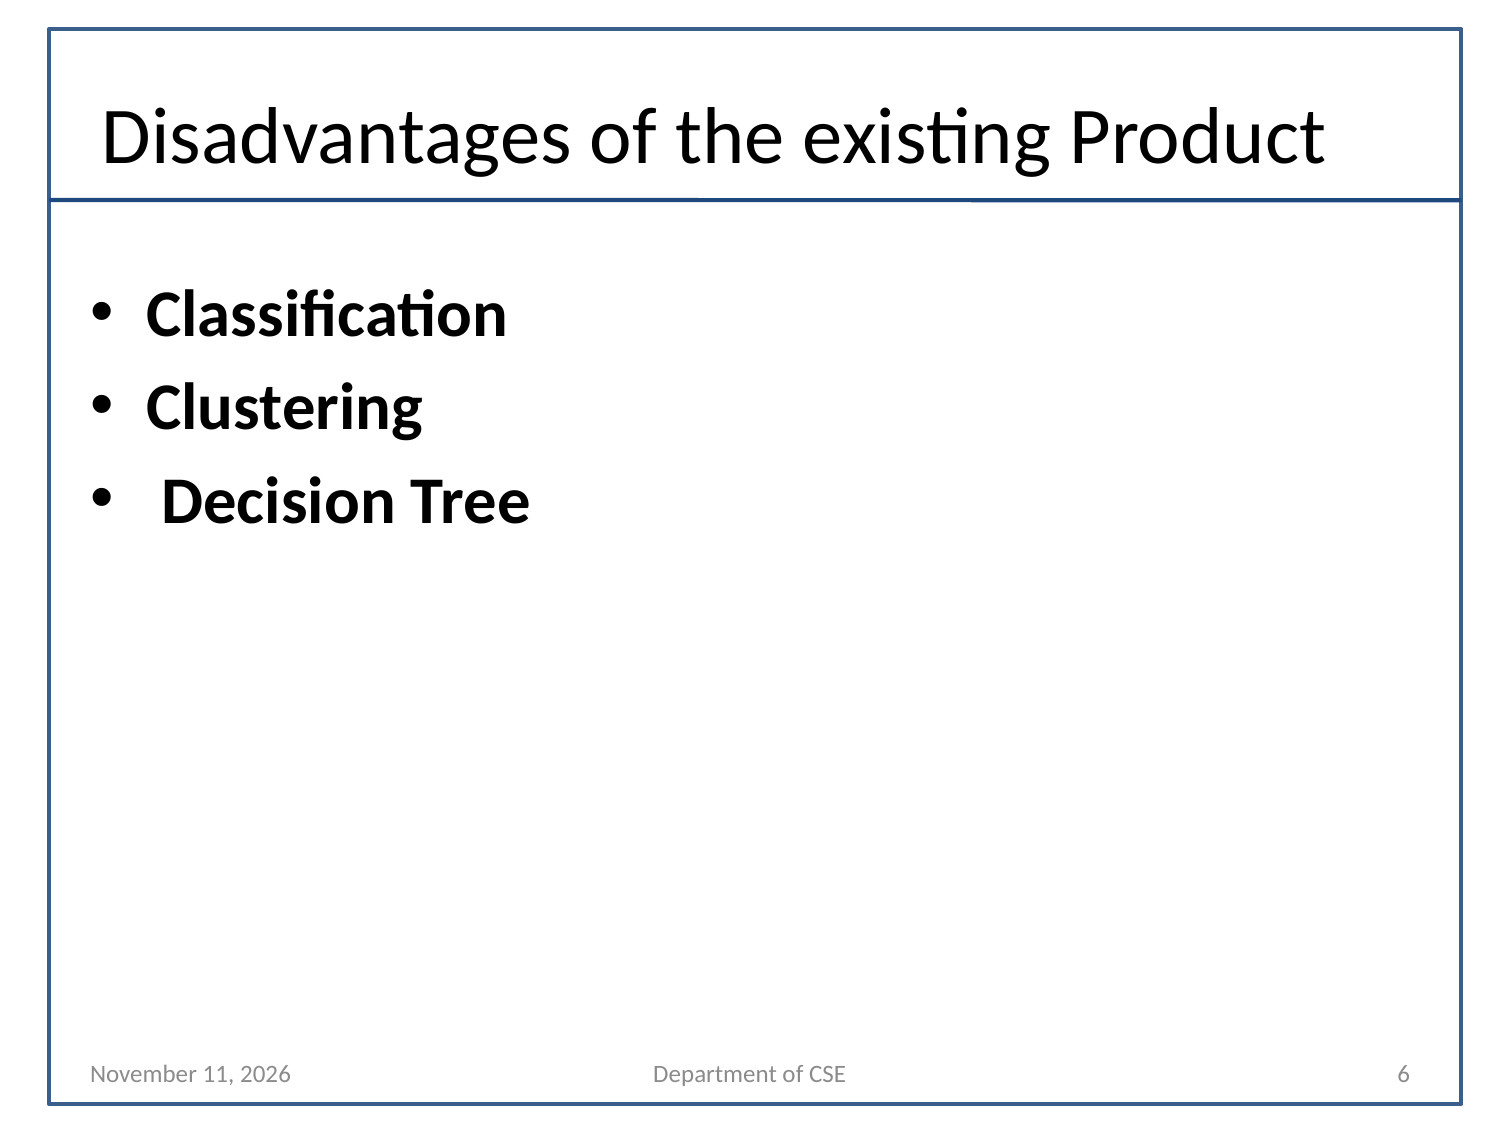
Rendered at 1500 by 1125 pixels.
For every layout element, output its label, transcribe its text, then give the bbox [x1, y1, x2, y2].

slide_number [75, 1042, 425, 1103]
footer Department of CSE [512, 1042, 988, 1103]
title Disadvantages of the existing Product [49, 37, 1399, 225]
slide_number 6 [1074, 1042, 1425, 1103]
list Classification Clustering Decision Tree [75, 262, 1425, 1005]
